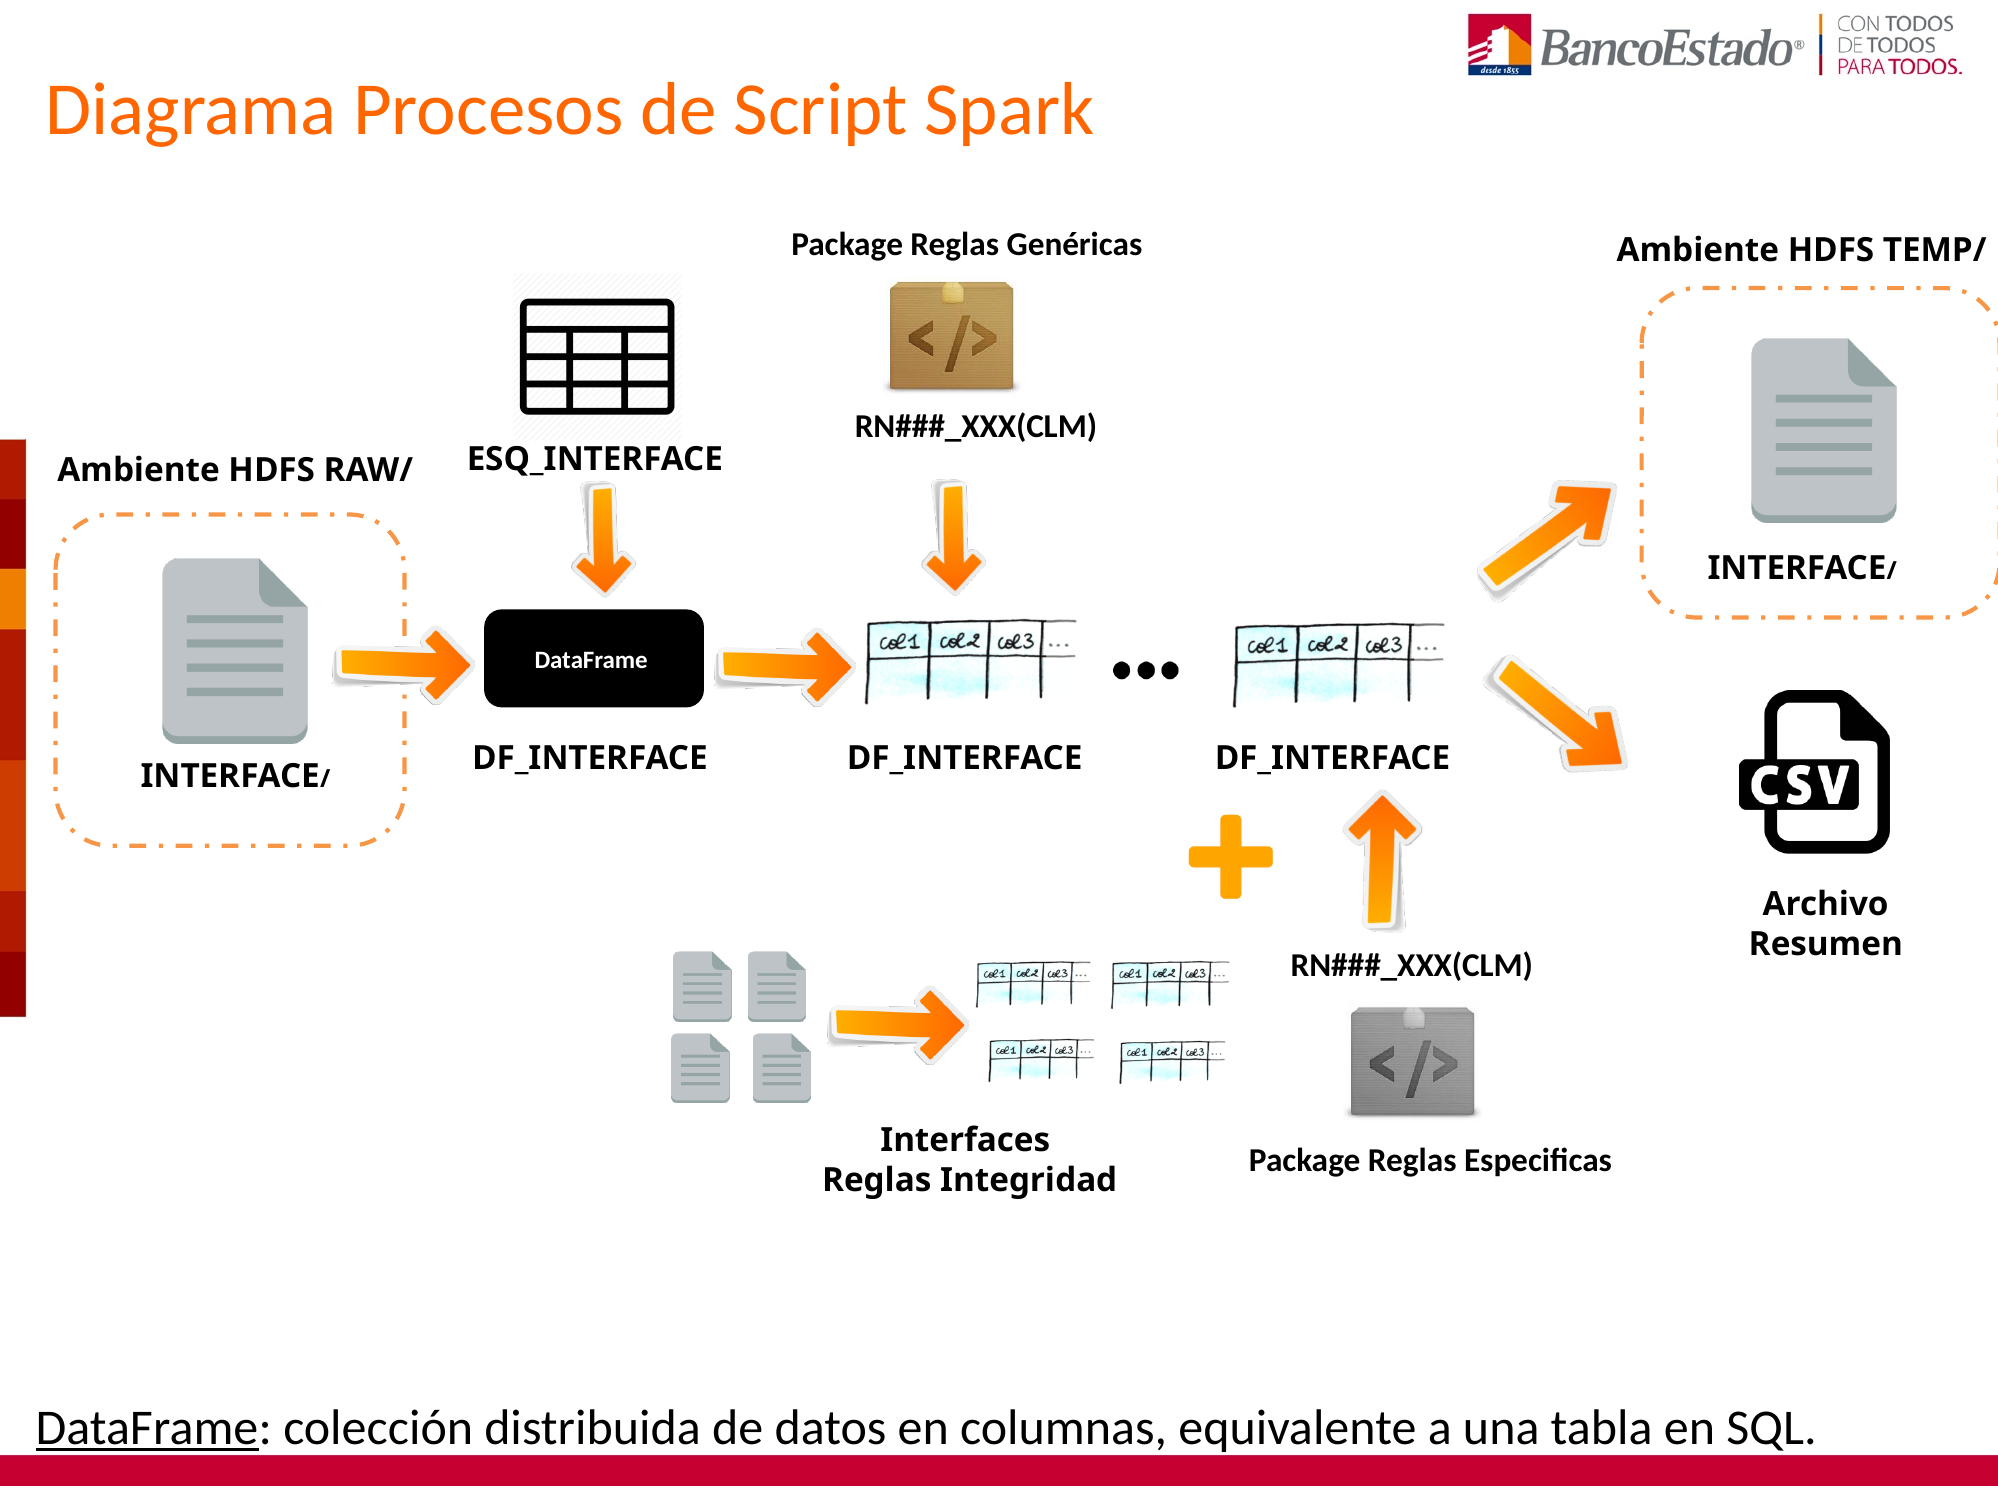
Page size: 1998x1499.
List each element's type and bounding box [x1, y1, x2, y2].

text_box [1225, 978, 1637, 1187]
text_box [774, 214, 1161, 417]
text_box [661, 948, 821, 1103]
picture [0, 0, 1998, 1487]
